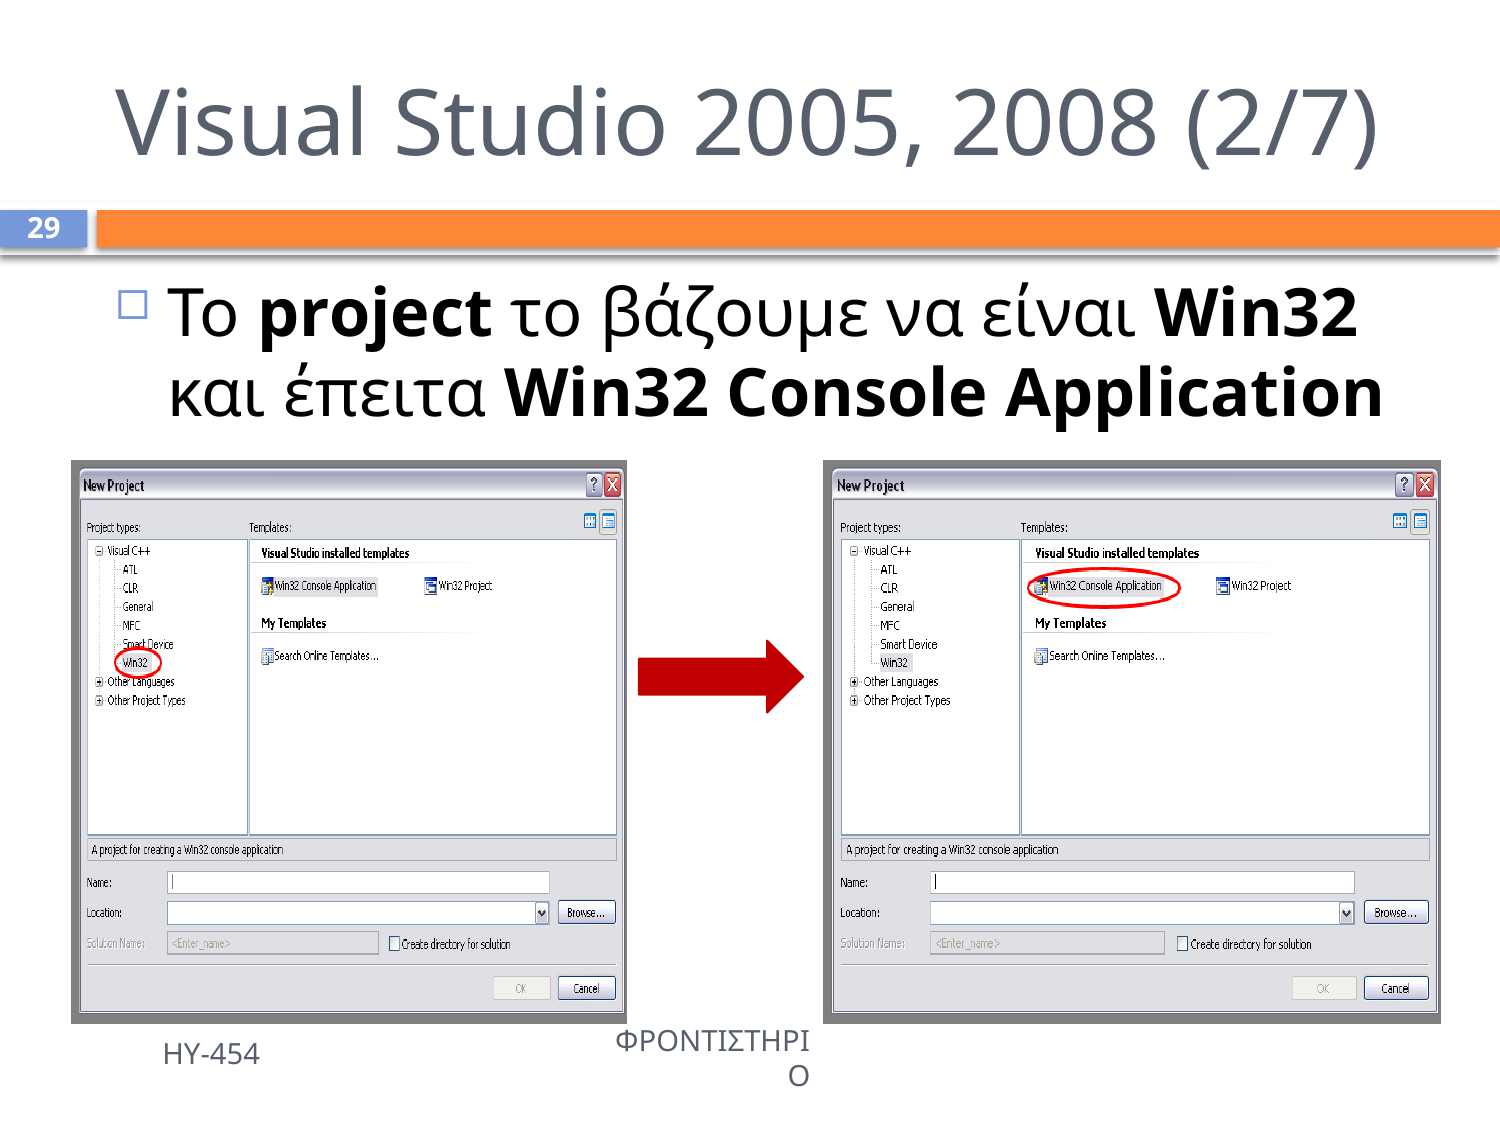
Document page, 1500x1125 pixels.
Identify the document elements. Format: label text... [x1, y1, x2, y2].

slide_number 29 [0, 208, 88, 249]
title Visual Studio 2005, 2008 (2/7) [100, 37, 1438, 200]
picture [823, 460, 1441, 1024]
picture [71, 460, 627, 1024]
list Το project το βάζουμε να είναι Win32 και έπειτα Win32 Console Application [100, 262, 1438, 1000]
footer ΗΥ-454 [99, 1034, 275, 1085]
text_box [638, 640, 804, 713]
